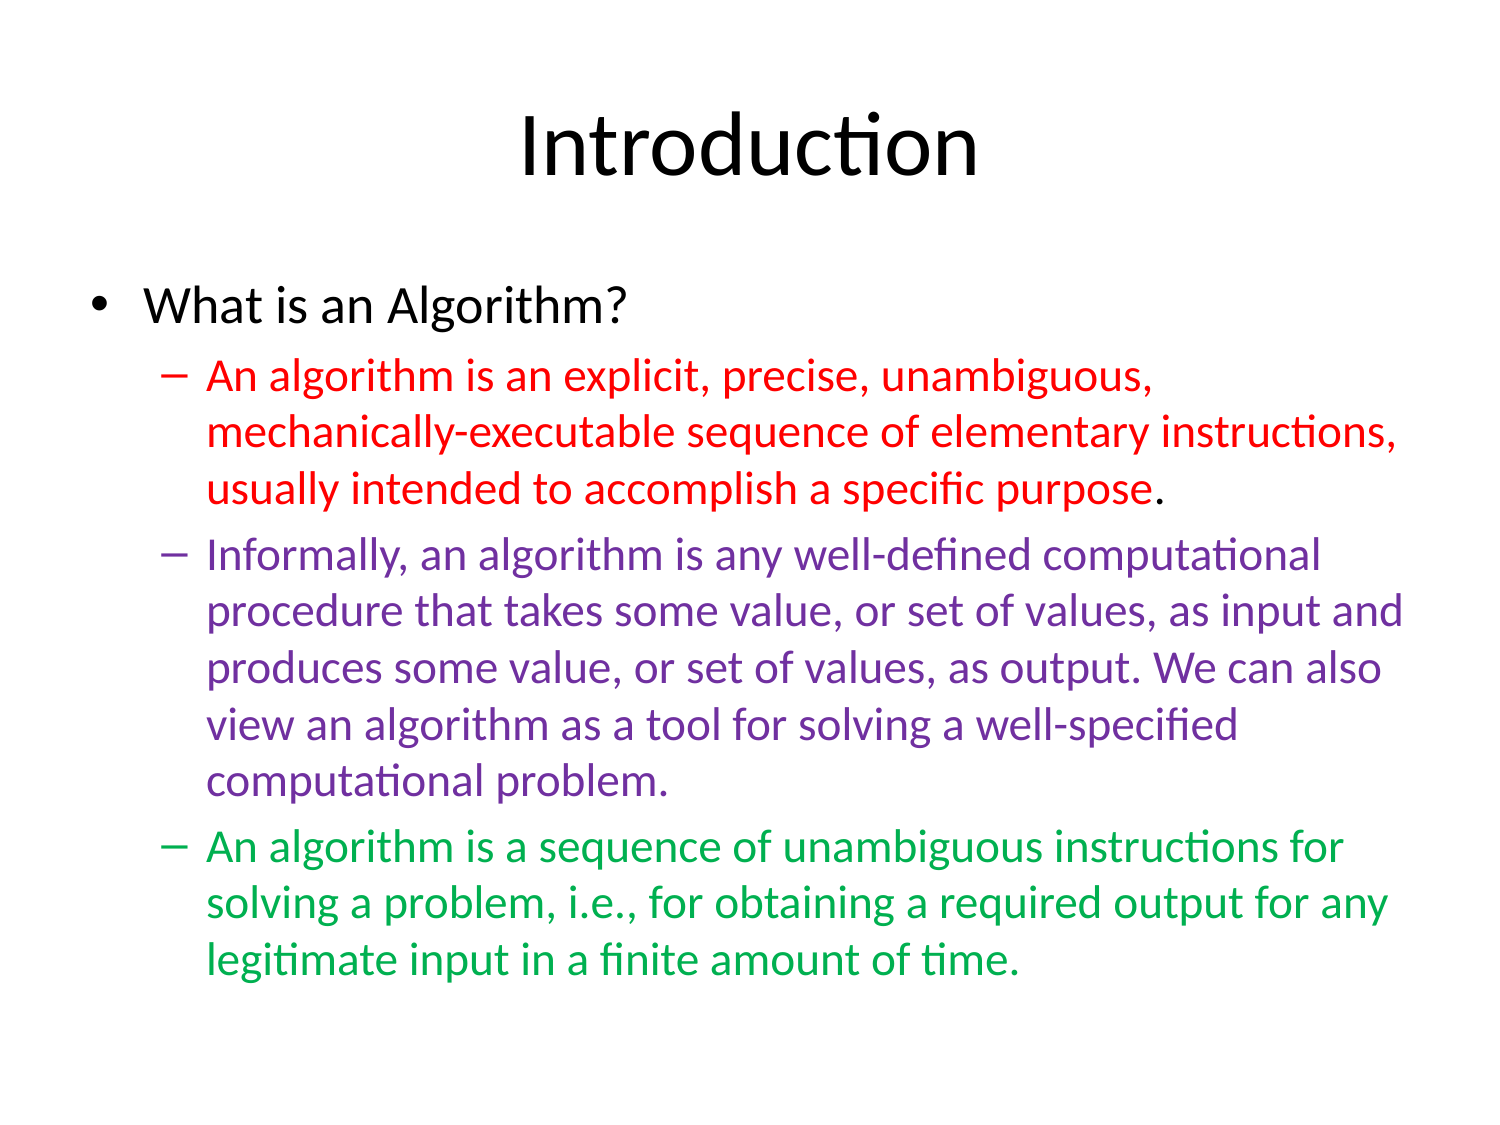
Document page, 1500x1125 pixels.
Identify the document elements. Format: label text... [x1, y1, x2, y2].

title Introduction [75, 45, 1425, 233]
list What is an Algorithm? An algorithm is an explicit, precise, unambiguous, mechanically-executable sequence of elementary instructions, usually intended to accomplish a specific purpose. Informally, an algorithm is any well-defined computational procedure that takes some value, or set of values, as input and produces some value, or set of values, as output. We can also view an algorithm as a tool for solving a well-specified computational problem. An algorithm is a sequence of unambiguous instructions for solving a problem, i.e., for obtaining a required output for any legitimate input in a finite amount of time. [75, 262, 1425, 1005]
